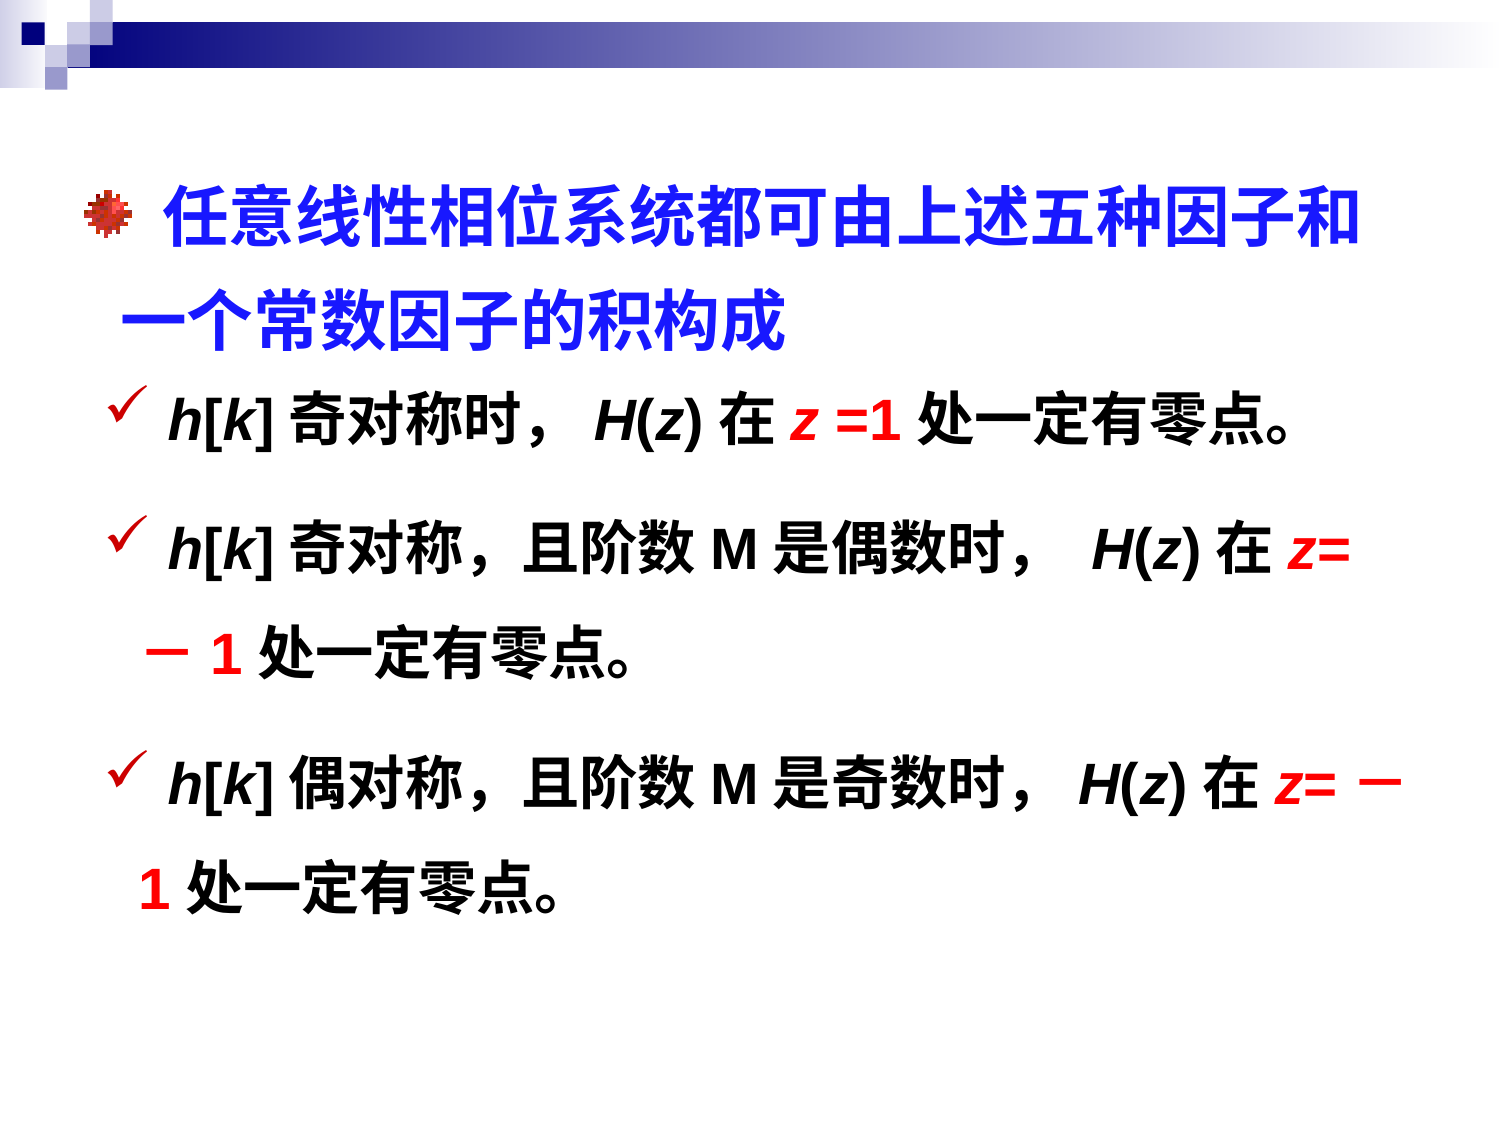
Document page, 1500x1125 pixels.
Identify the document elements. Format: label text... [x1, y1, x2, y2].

text_box 任意线性相位系统都可由上述五种因子和一个常数因子的积构成 [69, 142, 1425, 366]
picture [84, 190, 132, 238]
text_box h[k]奇对称时，H(z)在z =1处一定有零点。 h[k]奇对称，且阶数M是偶数时， H(z)在z=－1处一定有零点。 h[k]偶对称，且阶数M是奇数时，H(z)在z=－1处一定有零点。 [88, 339, 1429, 929]
